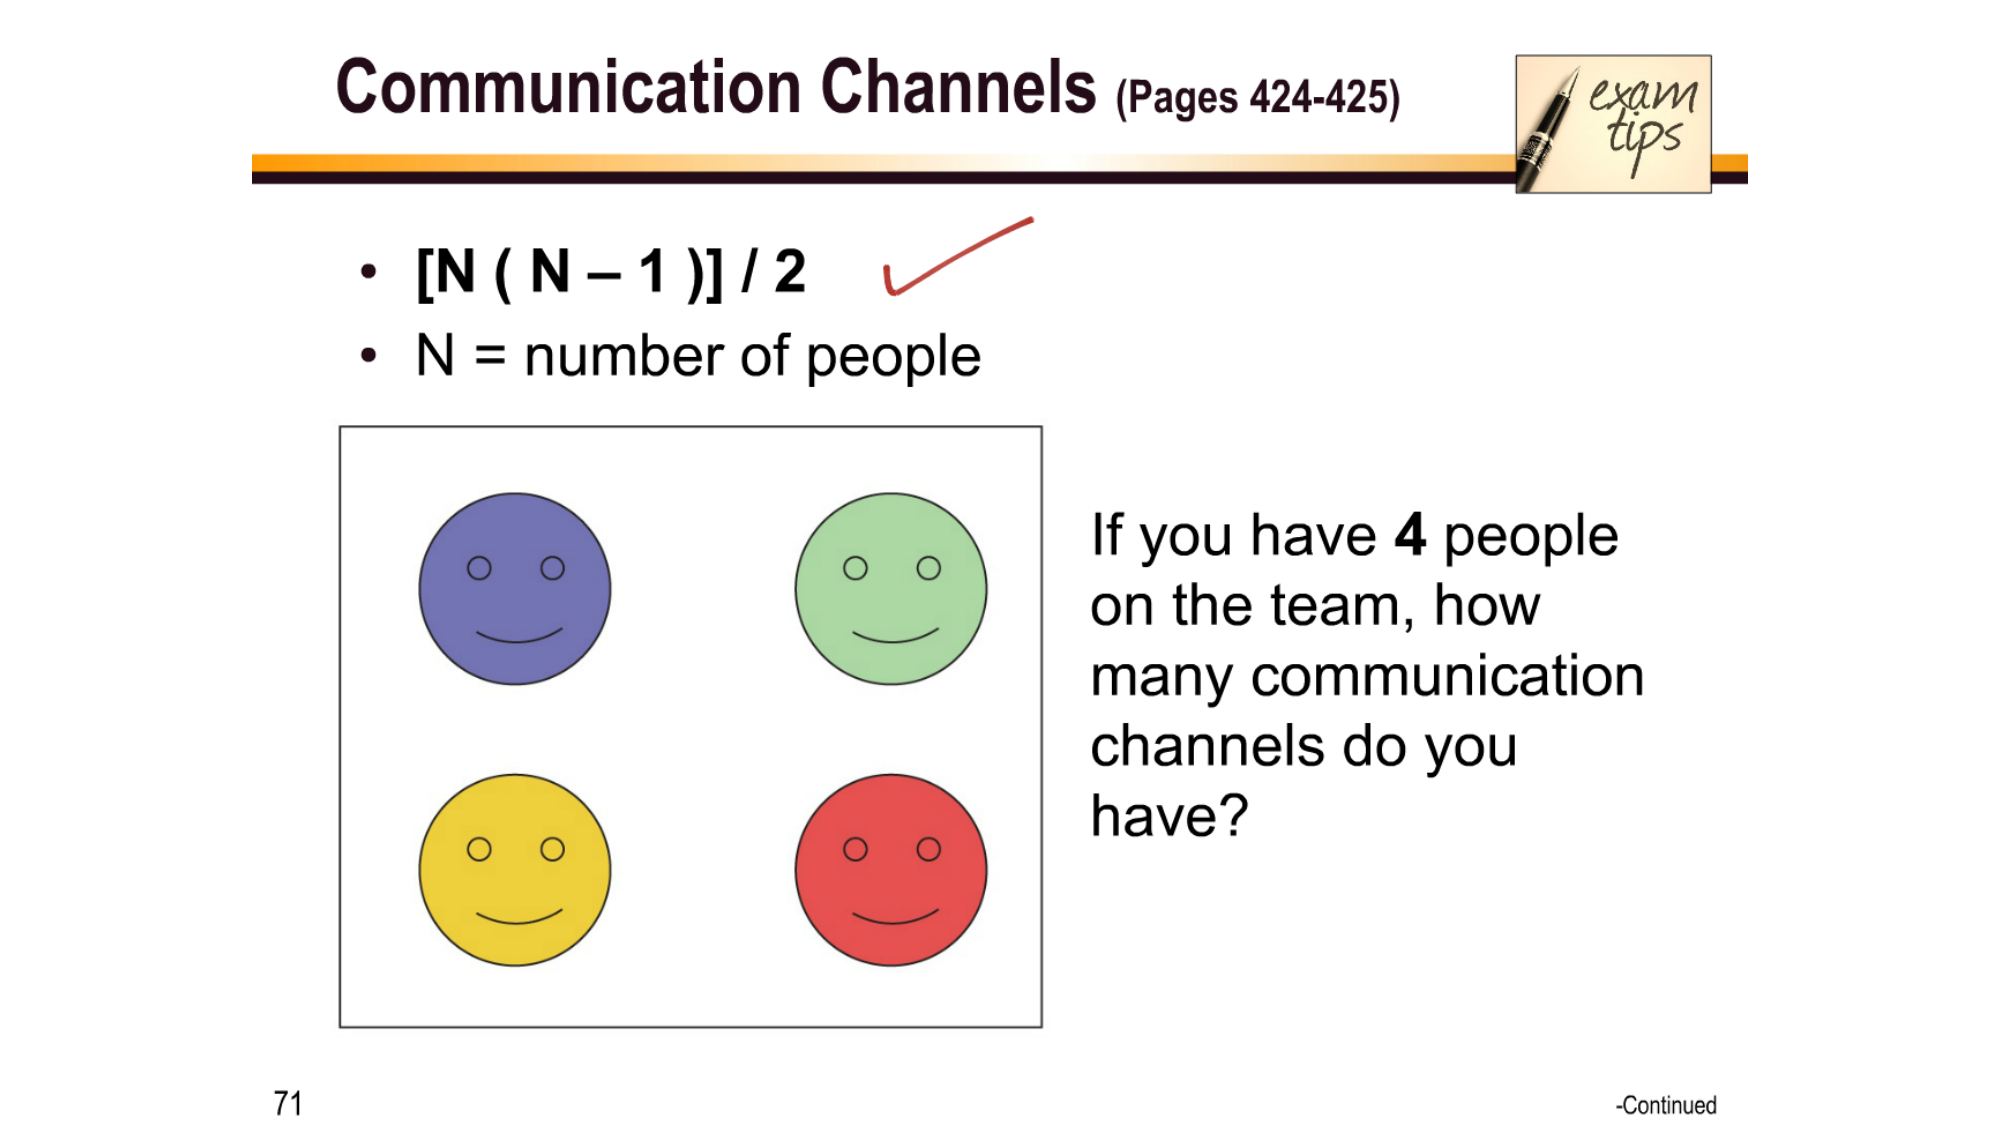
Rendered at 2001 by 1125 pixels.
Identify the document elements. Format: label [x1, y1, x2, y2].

picture [252, 0, 1748, 1125]
